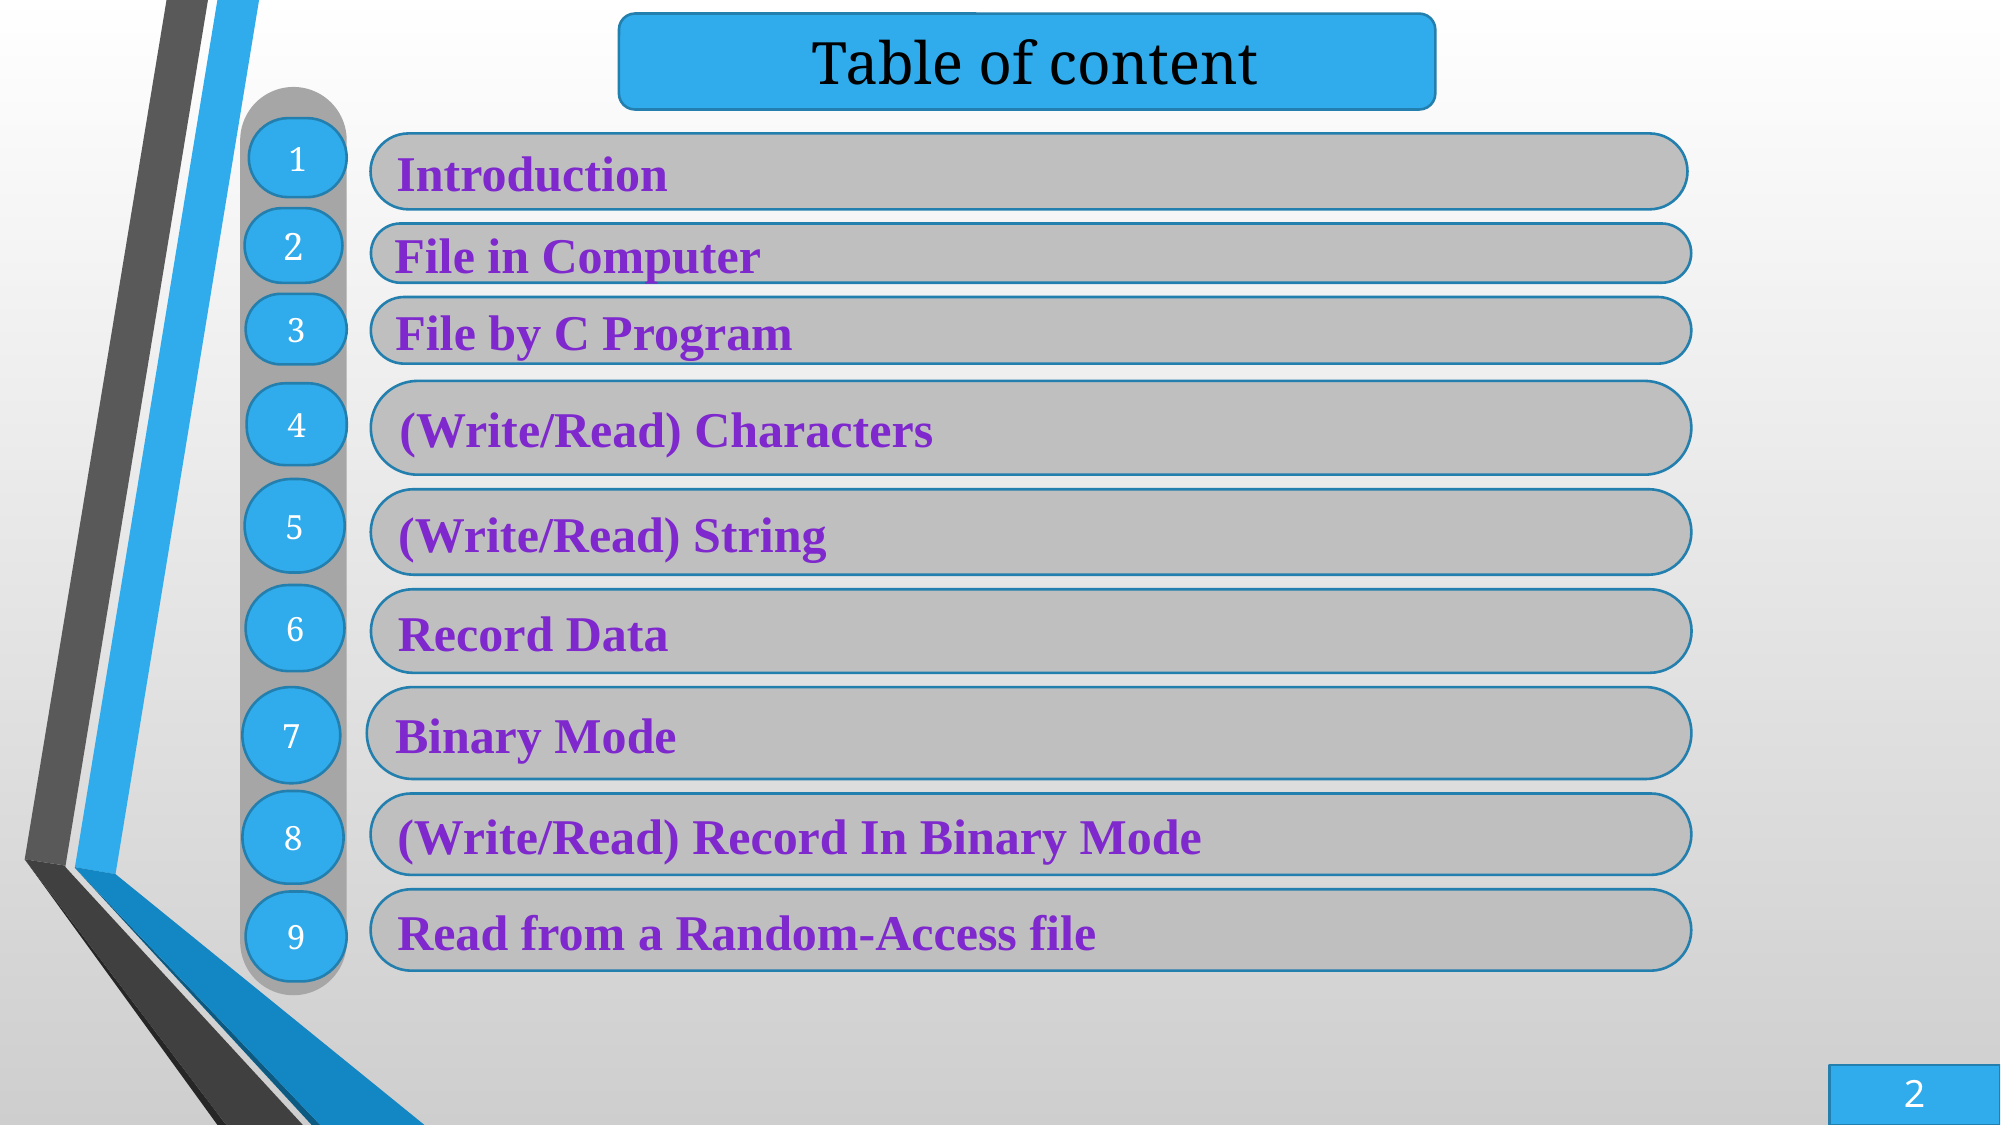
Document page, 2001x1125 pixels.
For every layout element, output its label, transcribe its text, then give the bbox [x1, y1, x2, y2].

text_box 3 [244, 292, 349, 366]
text_box 5 [243, 477, 347, 574]
text_box Introduction [369, 132, 1689, 211]
text_box 9 [244, 890, 348, 983]
text_box Binary Mode [365, 685, 1693, 781]
text_box File in Computer [369, 222, 1693, 285]
text_box (Write/Read) Record In Binary Mode [369, 792, 1693, 877]
text_box 7 [241, 685, 342, 785]
text_box File by C Program [369, 295, 1693, 365]
text_box [238, 85, 349, 997]
text_box Record Data [369, 587, 1693, 675]
text_box 8 [241, 789, 345, 885]
text_box Read from a Random-Access file [369, 887, 1693, 972]
text_box (Write/Read) Characters [369, 379, 1693, 476]
text_box Table of content [617, 12, 1437, 111]
text_box 6 [244, 583, 346, 673]
text_box 4 [245, 381, 349, 467]
text_box 2 [243, 206, 344, 285]
text_box (Write/Read) String [369, 487, 1693, 577]
text_box 1 [247, 116, 349, 199]
